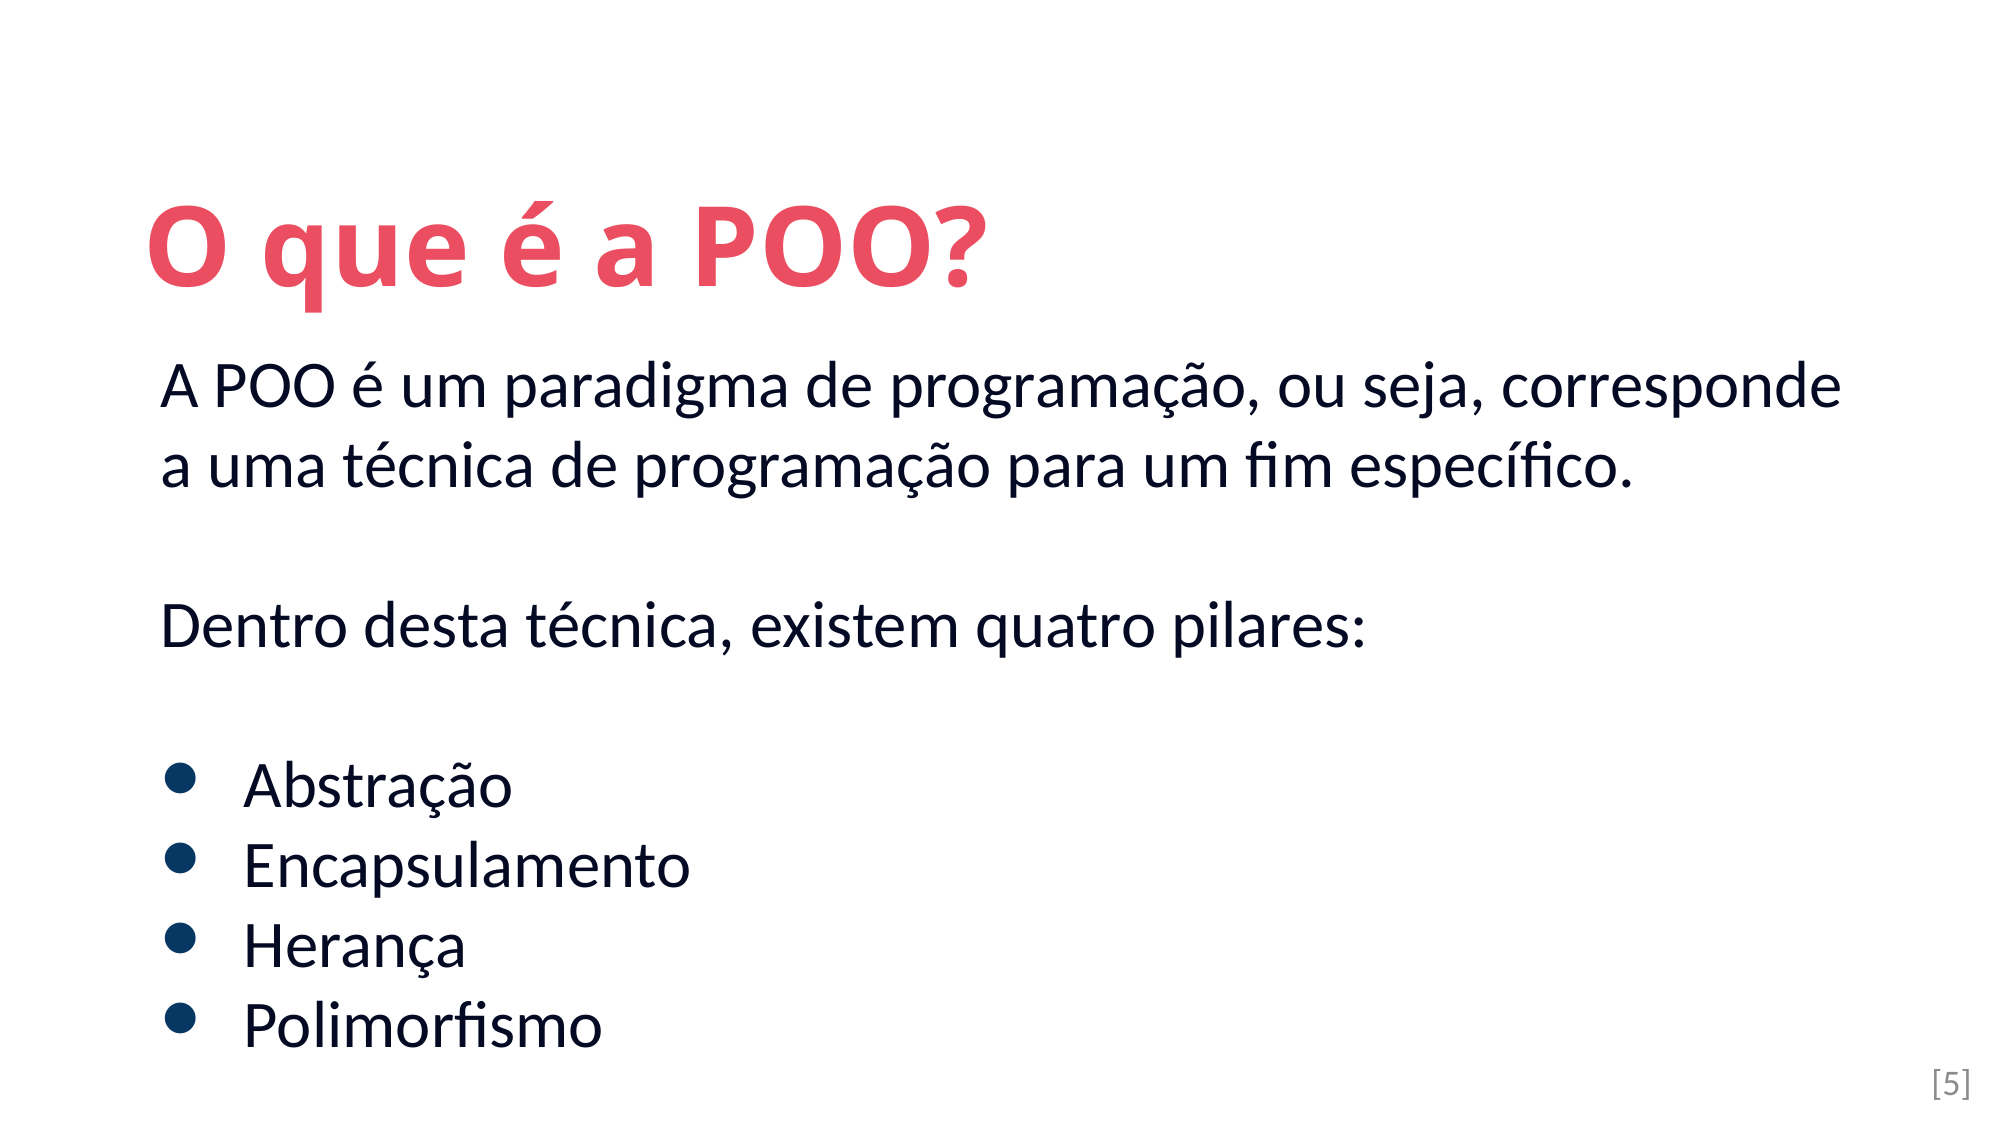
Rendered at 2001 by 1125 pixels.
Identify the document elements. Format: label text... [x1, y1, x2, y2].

text_box A POO é um paradigma de programação, ou seja, corresponde a uma técnica de programação para um fim específico. Dentro desta técnica, existem quatro pilares: Abstração Encapsulamento Herança Polimorfismo [123, 324, 1878, 999]
text_box O que é a POO? [123, 139, 1878, 324]
slide_number [5] [1871, 1038, 1992, 1125]
